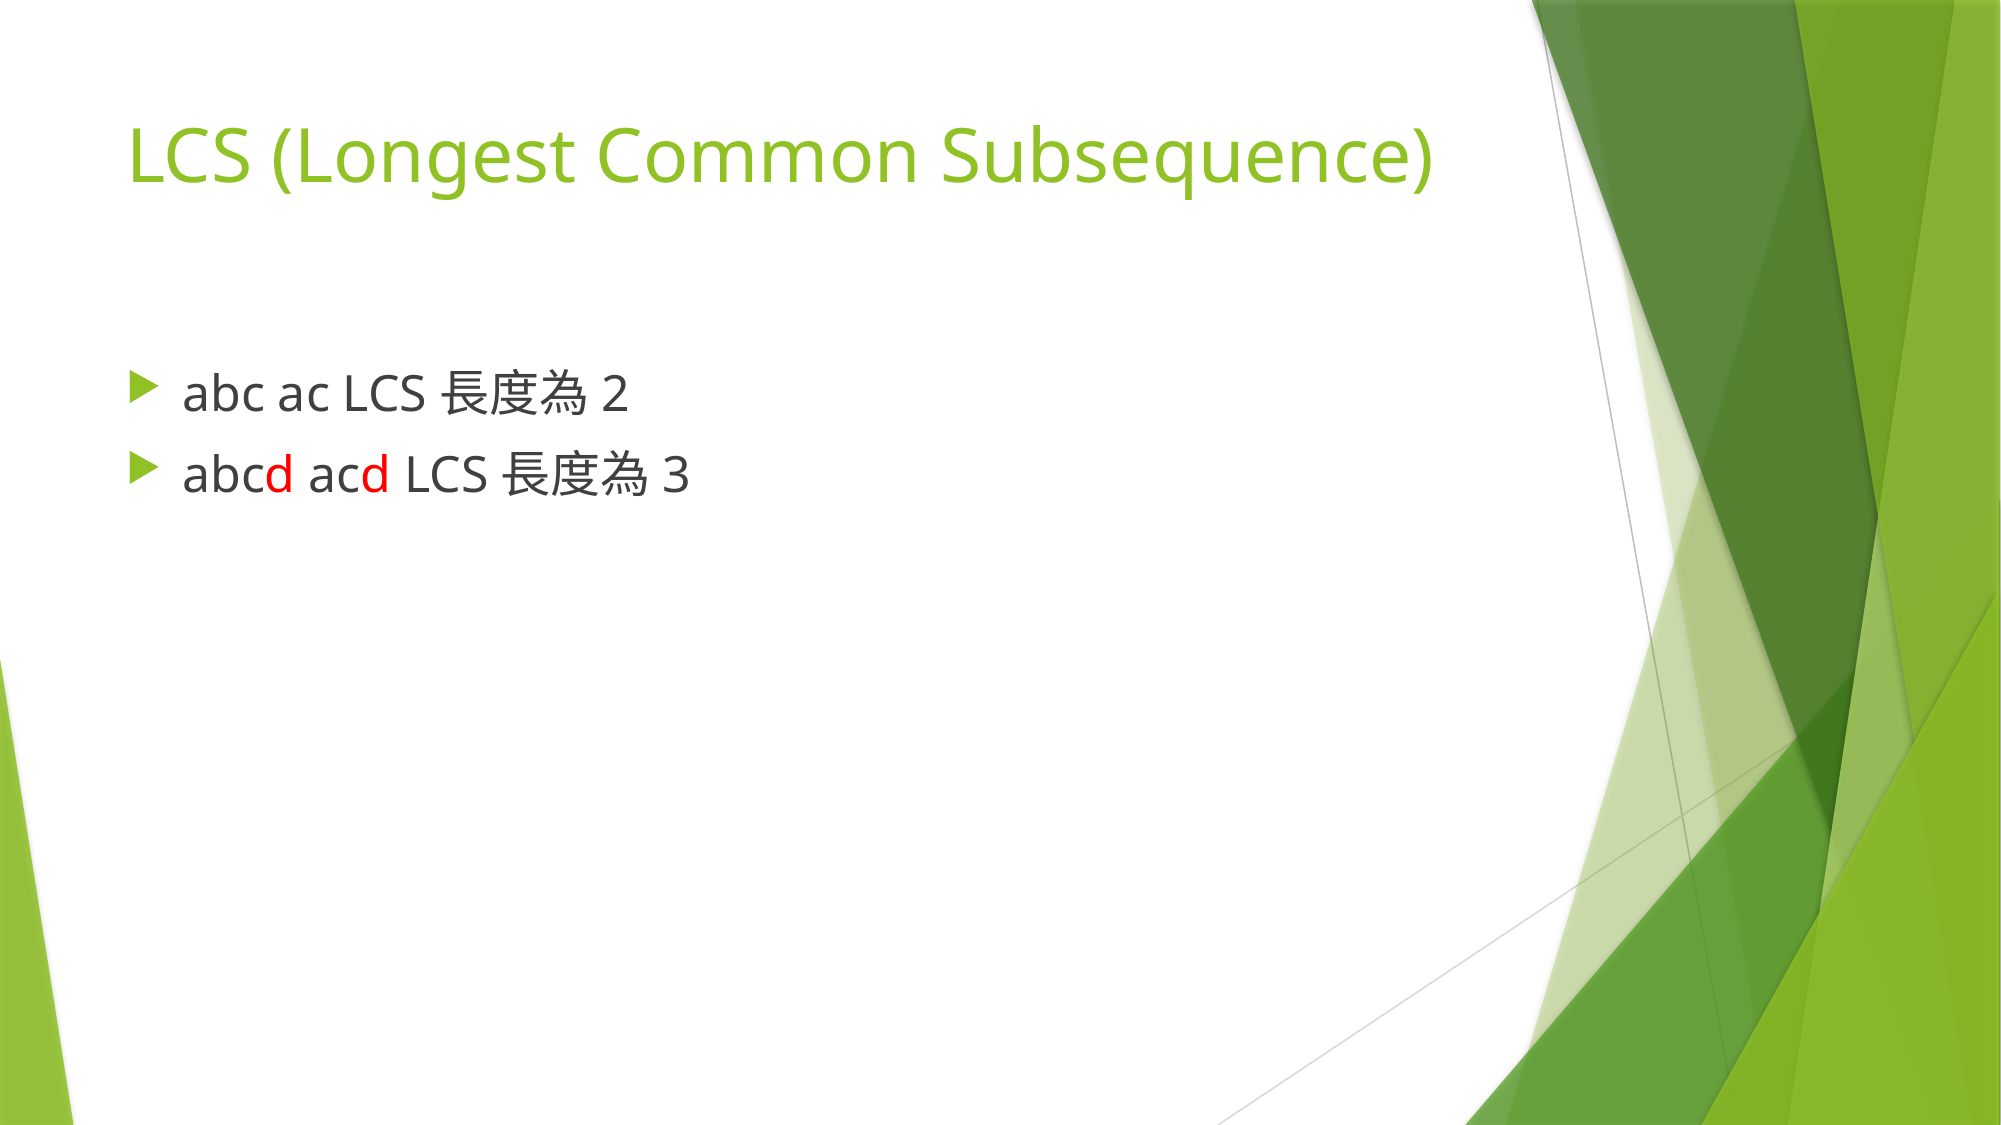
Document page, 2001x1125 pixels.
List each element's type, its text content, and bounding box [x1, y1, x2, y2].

title LCS (Longest Common Subsequence) [111, 99, 1522, 317]
list abc ac LCS長度為2 abcd acd LCS長度為3 [111, 354, 1522, 992]
